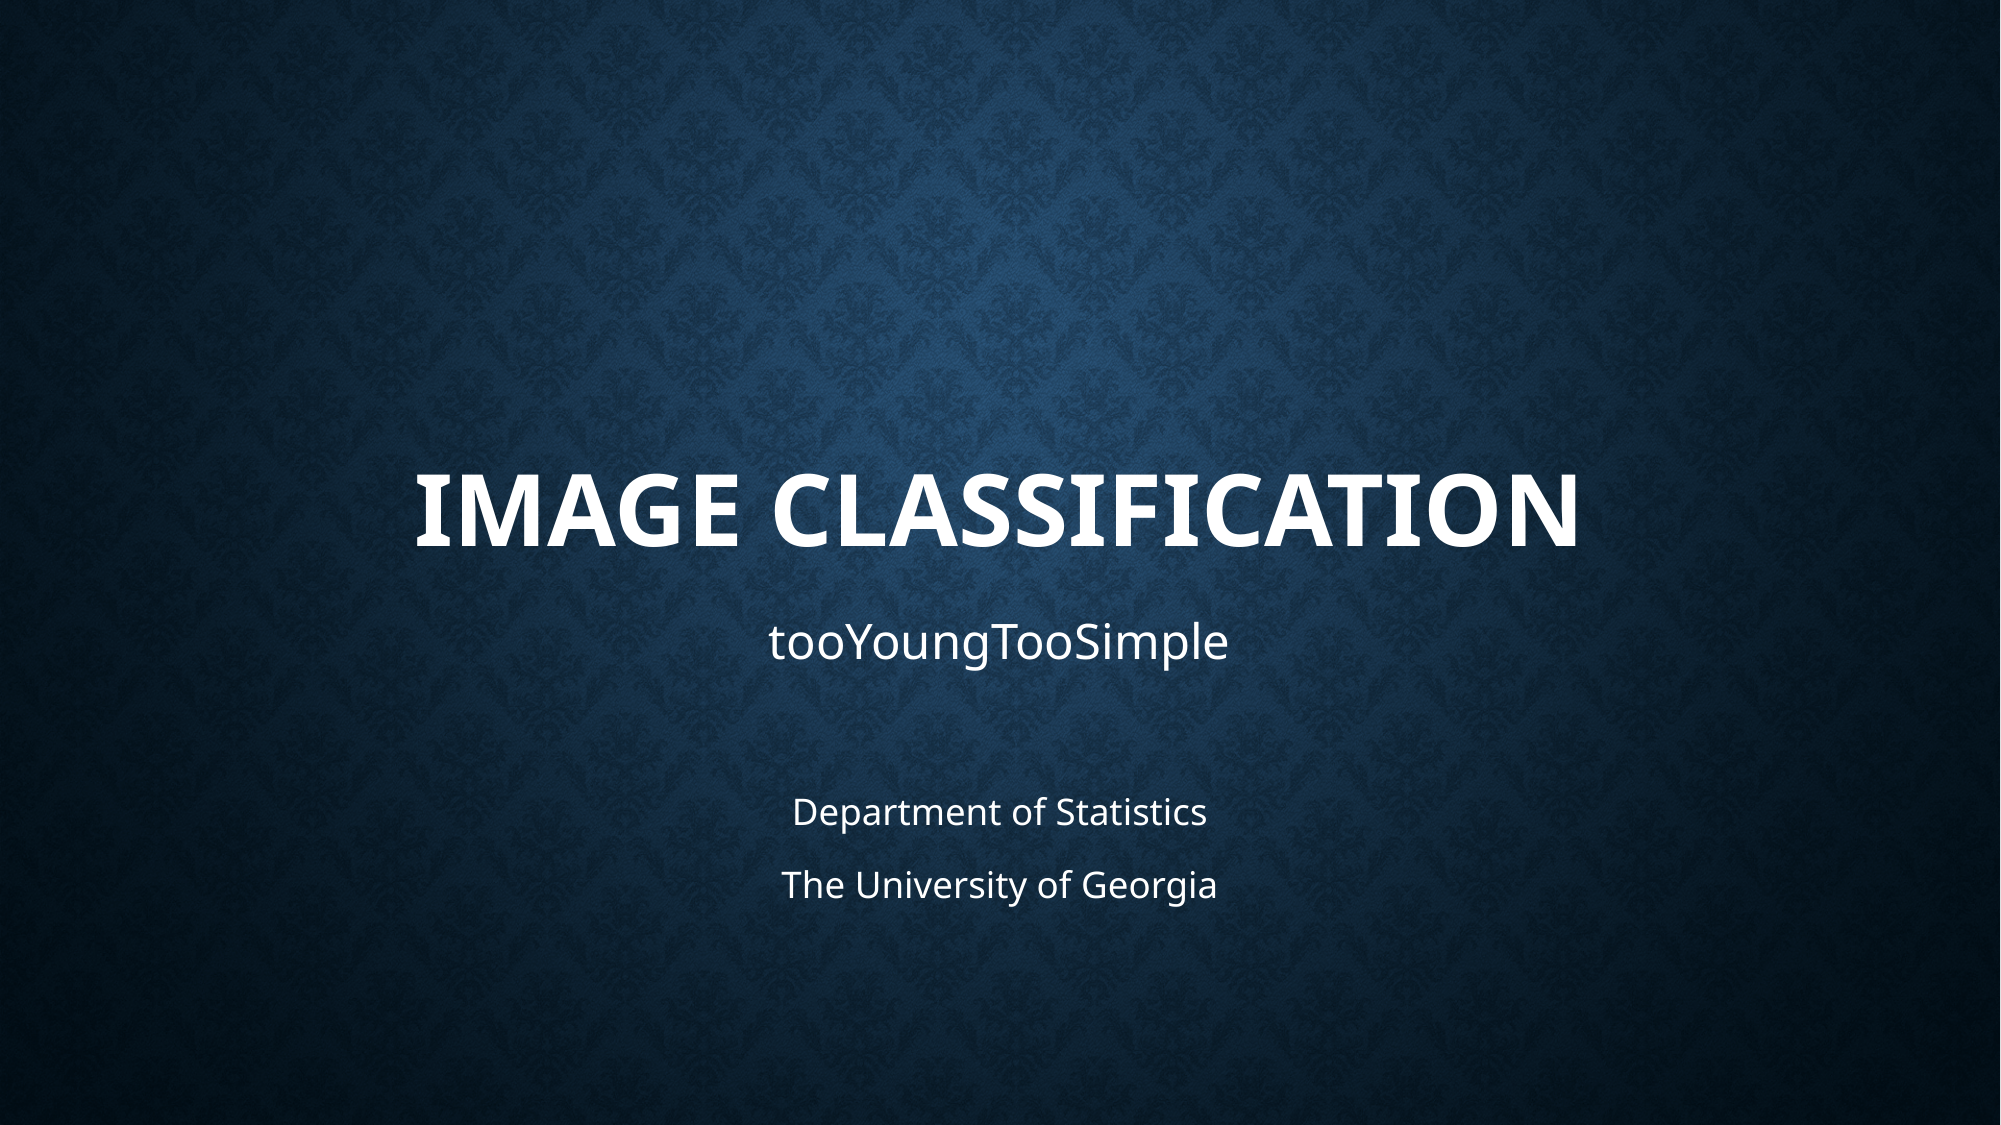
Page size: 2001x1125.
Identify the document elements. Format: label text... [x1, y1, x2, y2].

subtitle tooYoungTooSimple Department of Statistics The University of Georgia [261, 590, 1739, 914]
title Image classification [261, 184, 1739, 576]
